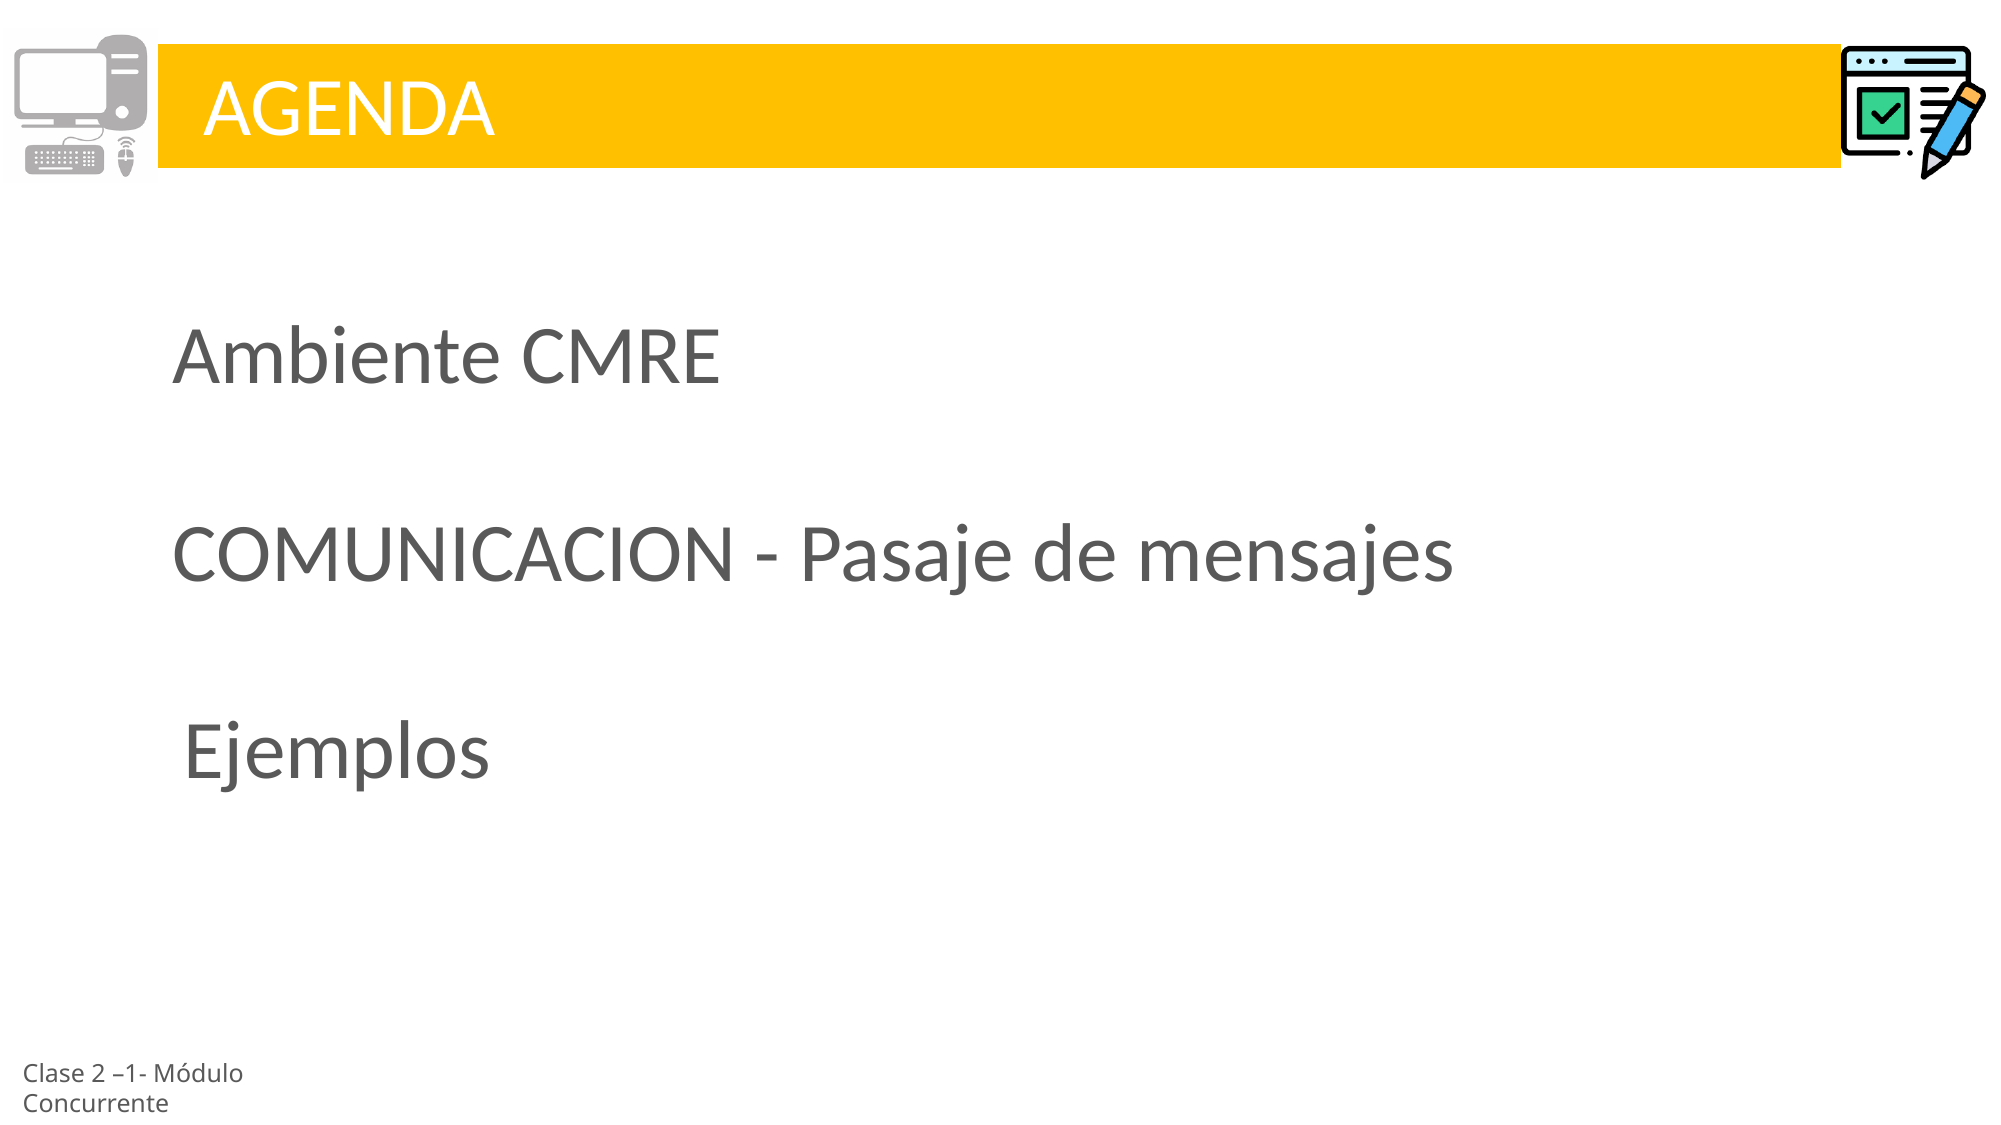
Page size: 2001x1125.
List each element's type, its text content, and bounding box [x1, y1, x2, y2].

text_box Ejemplos [168, 687, 510, 803]
text_box Ambiente CMRE [157, 292, 744, 408]
text_box AGENDA [188, 44, 515, 160]
text_box [163, 45, 1836, 167]
picture [1841, 40, 1986, 185]
picture [3, 28, 158, 183]
text_box COMUNICACION - Pasaje de mensajes [157, 490, 1588, 606]
text_box Clase 2 –1- Módulo Concurrente [7, 1057, 410, 1118]
